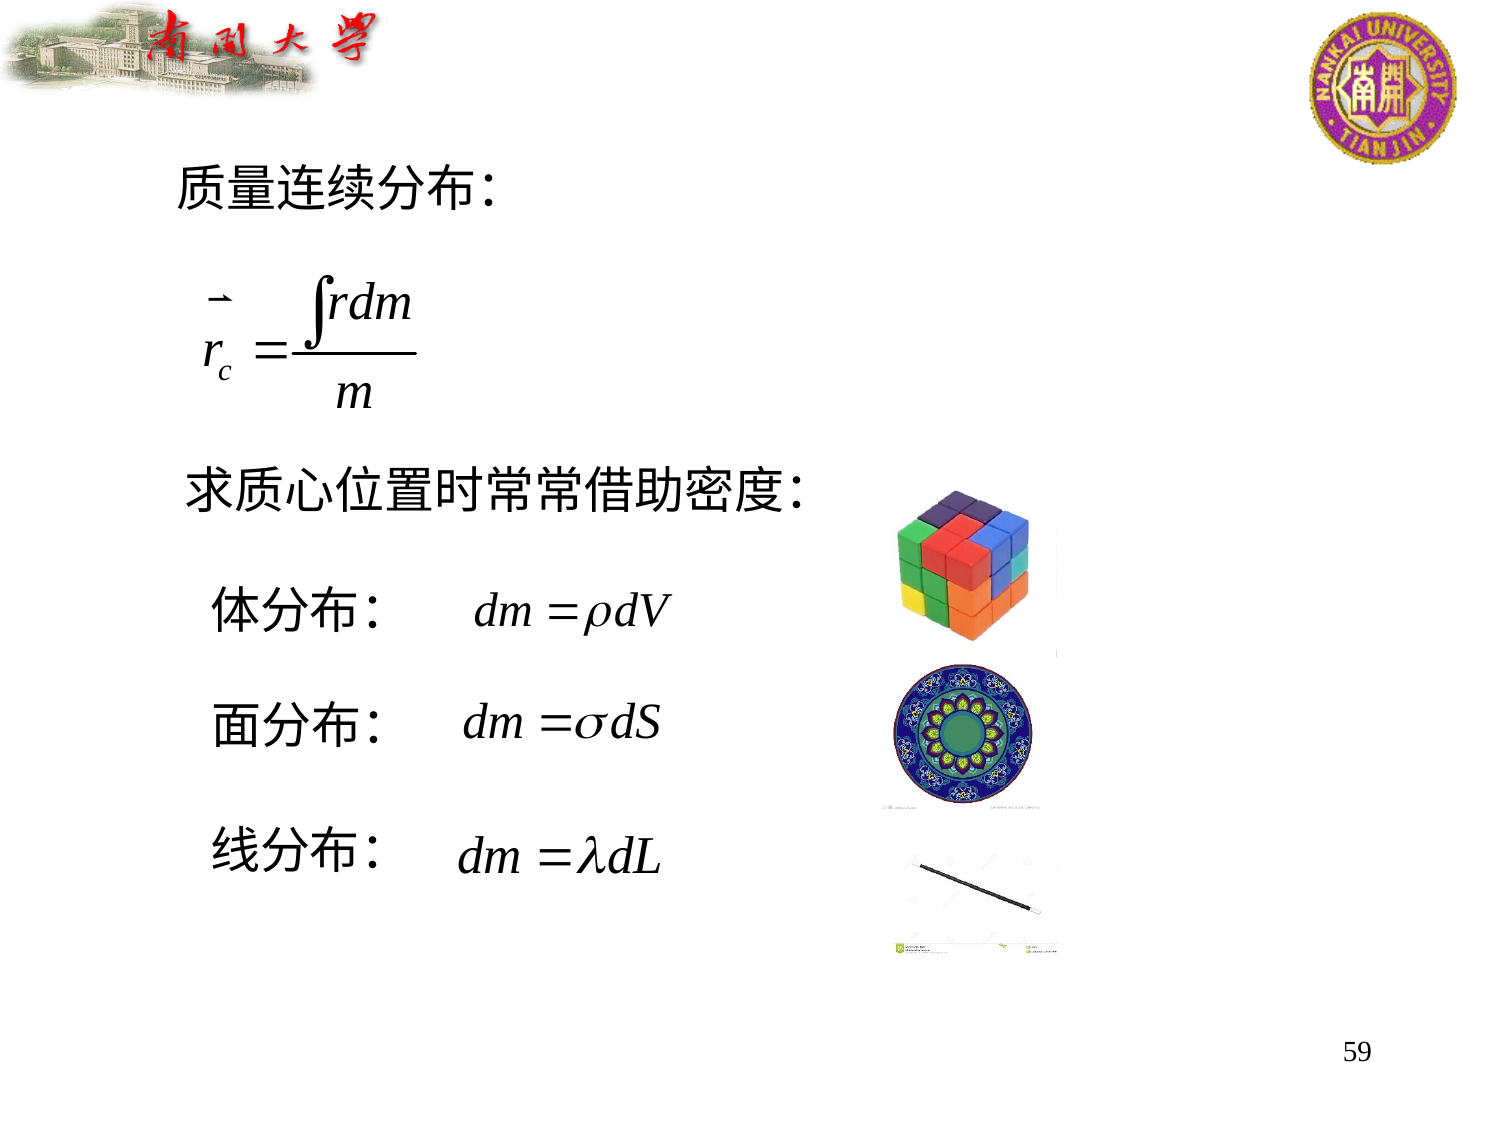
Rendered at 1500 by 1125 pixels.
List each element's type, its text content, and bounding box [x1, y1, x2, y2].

picture [0, 0, 388, 100]
slide_number 59 [1074, 1024, 1388, 1101]
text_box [454, 691, 676, 752]
picture [863, 461, 1059, 810]
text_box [448, 824, 676, 887]
text_box 面分布： [196, 686, 427, 762]
text_box 线分布： [195, 811, 425, 886]
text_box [466, 581, 686, 647]
text_box 质量连续分布： [161, 148, 542, 224]
text_box 体分布： [195, 570, 425, 646]
picture [1262, 0, 1500, 178]
picture [892, 839, 1059, 955]
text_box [194, 255, 427, 421]
text_box 求质心位置时常常借助密度： [169, 451, 850, 527]
